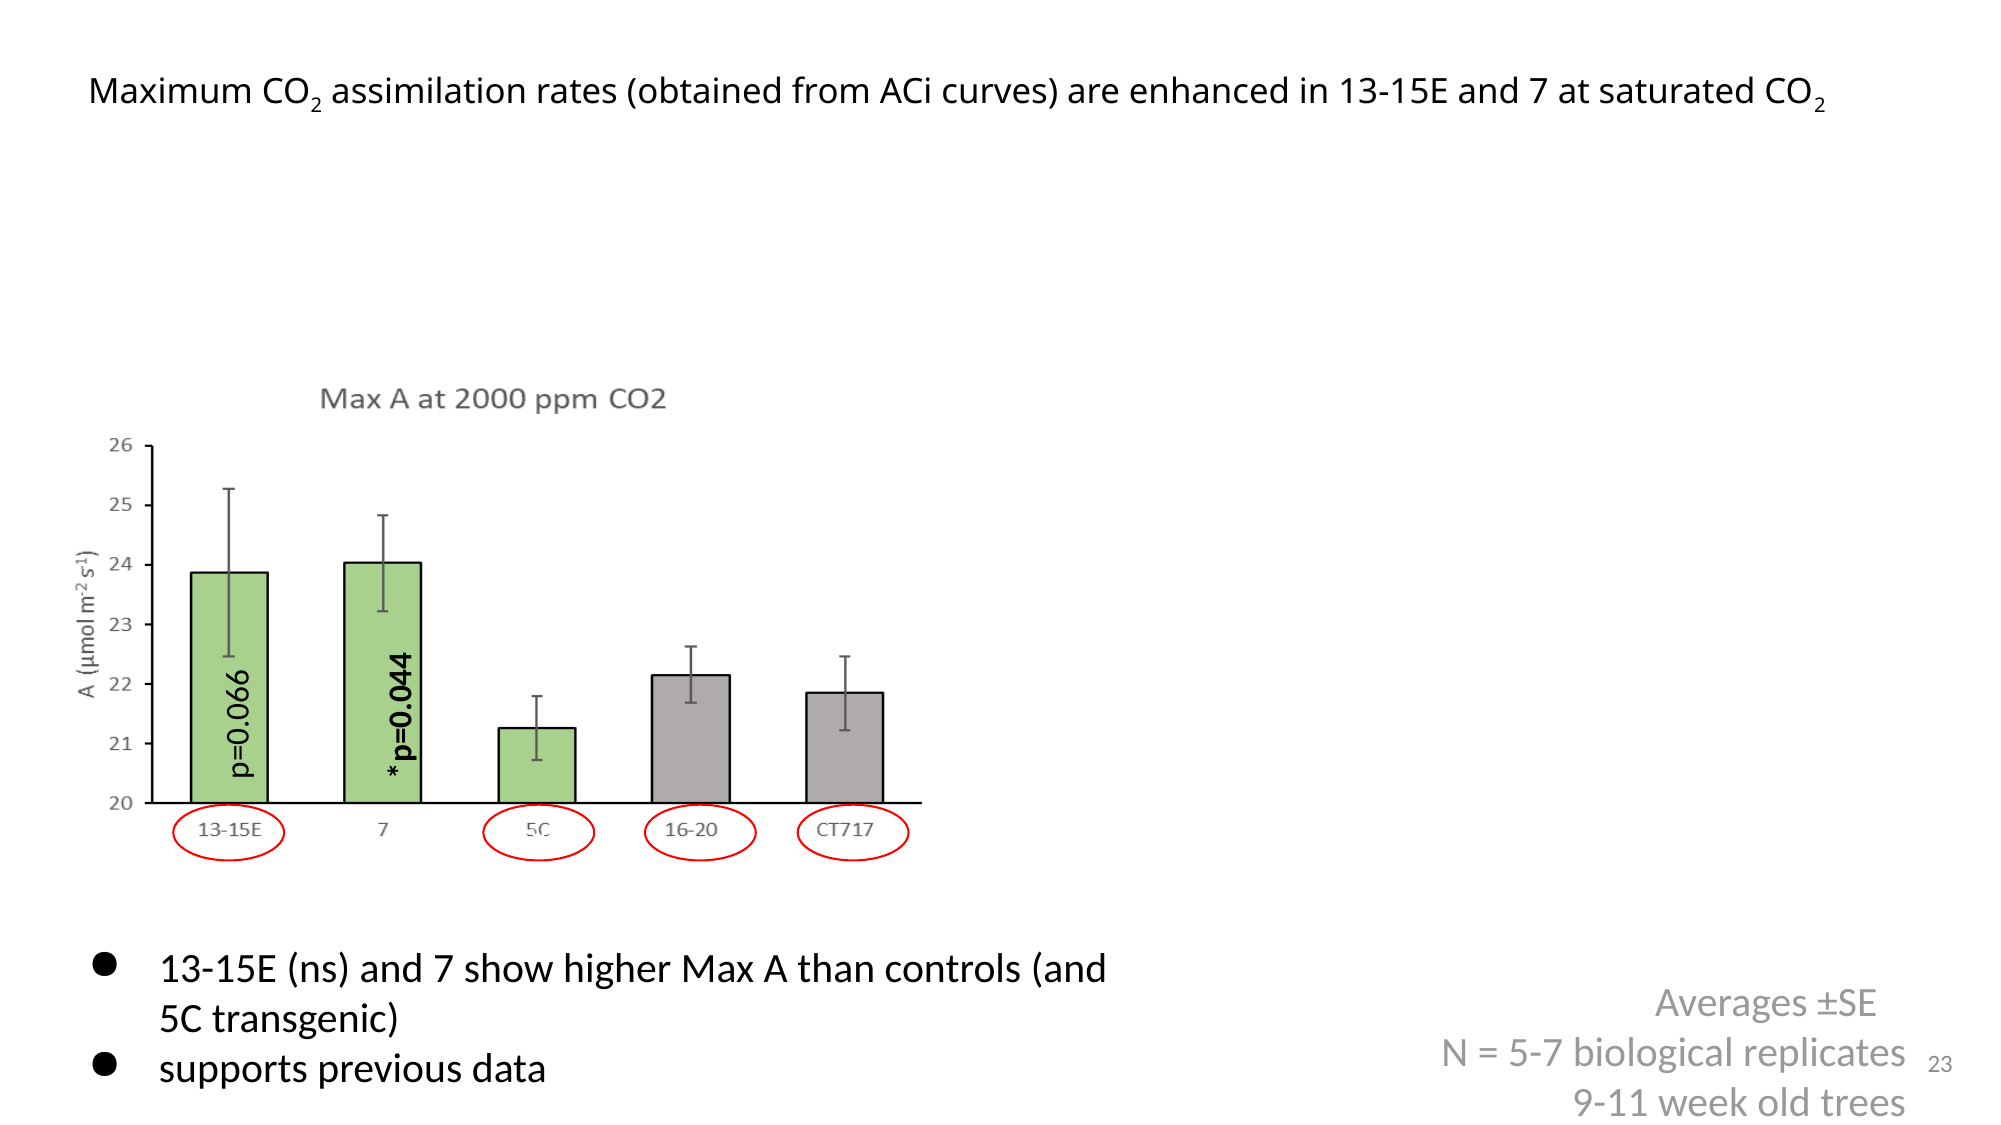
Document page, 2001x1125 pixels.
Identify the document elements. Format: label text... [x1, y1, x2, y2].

text_box 13-15E (ns) and 7 show higher Max A than controls (and 5C transgenic) supports previous data [38, 871, 1144, 1112]
text_box [195, 856, 262, 862]
text_box v [505, 856, 572, 862]
text_box [667, 856, 734, 862]
slide_number 23 [1853, 1019, 1974, 1106]
text_box [820, 856, 887, 862]
picture [38, 361, 950, 856]
title Maximum CO2 assimilation rates (obtained from ACi curves) are enhanced in 13-15E and 7 at saturated CO2 [68, 49, 1932, 175]
text_box Averages ±SE N = 5-7 biological replicates 9-11 week old trees [1120, 955, 1927, 1125]
